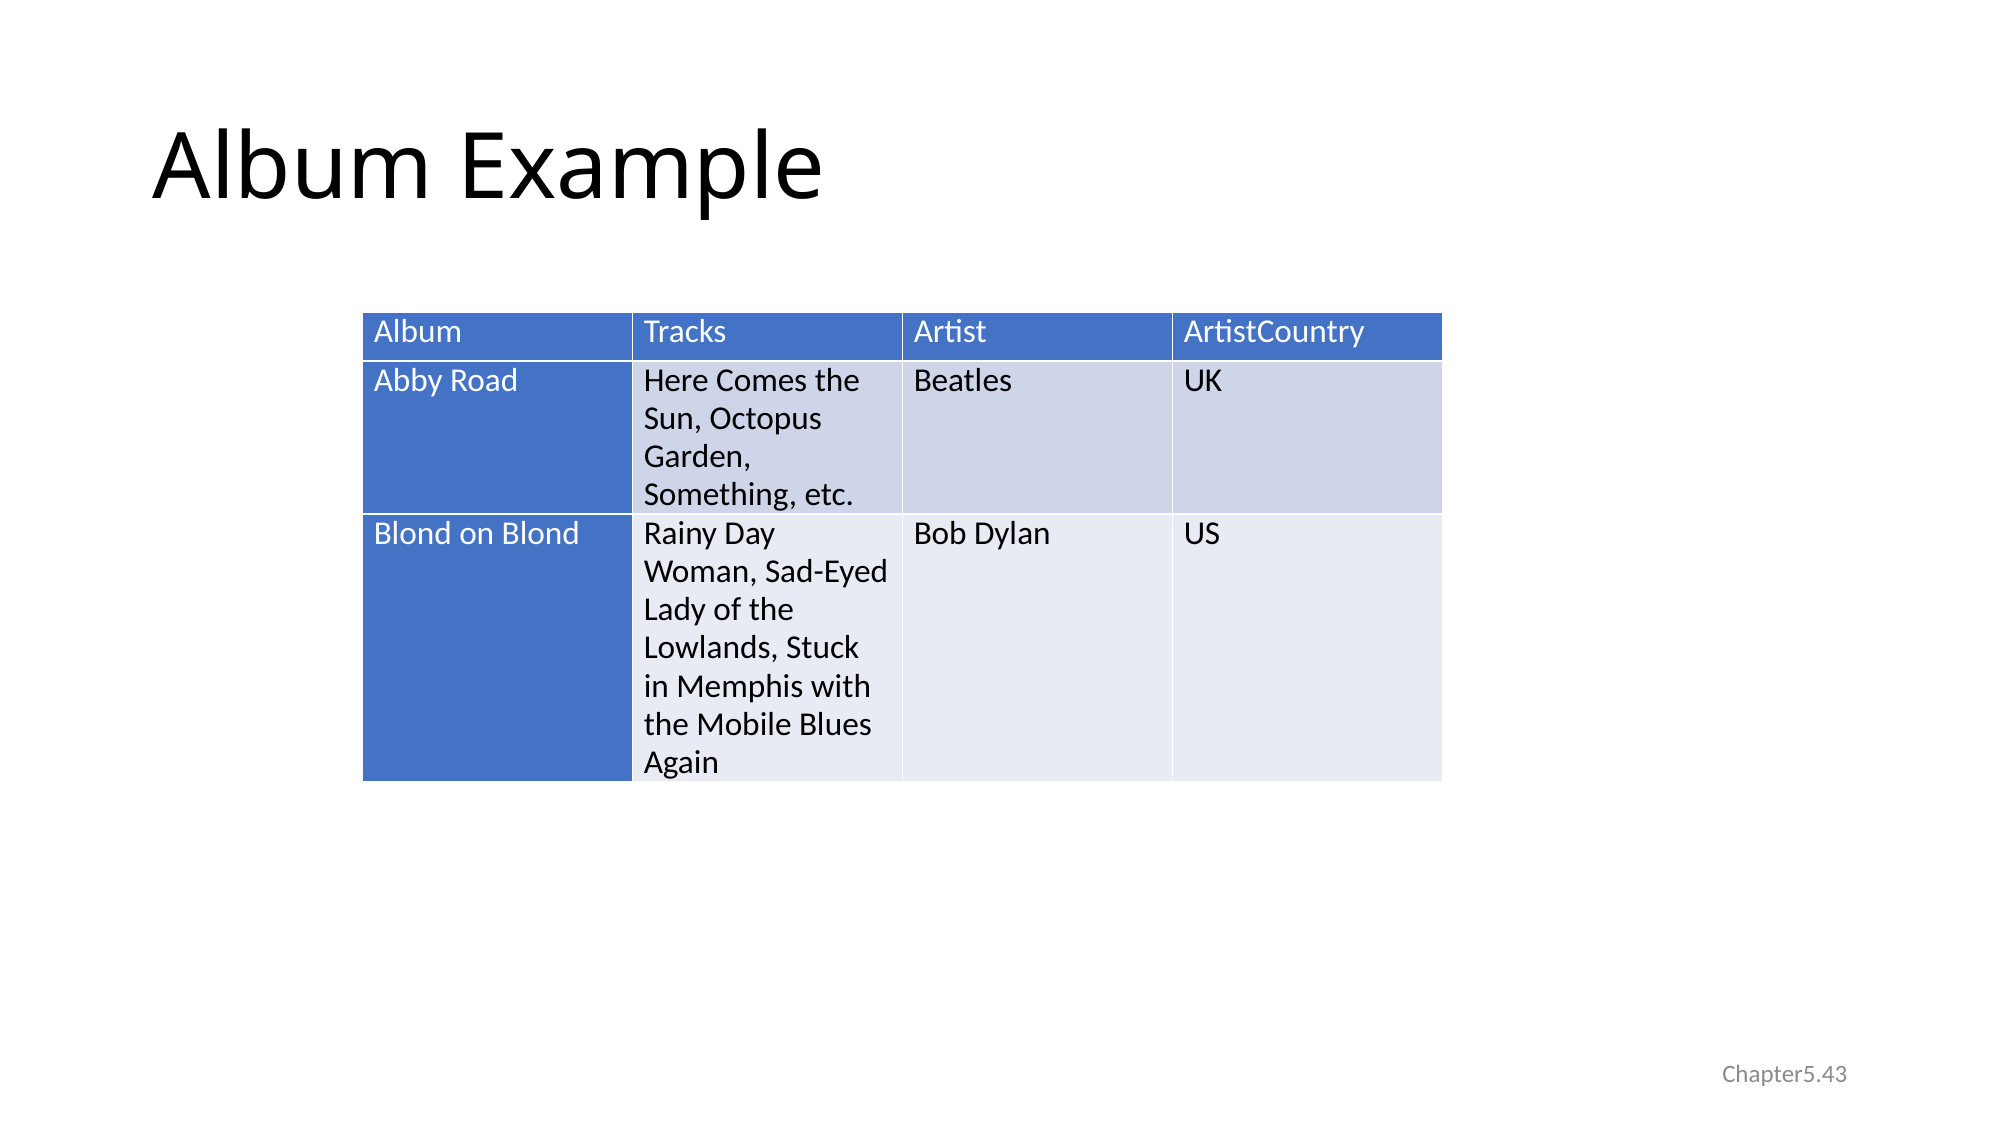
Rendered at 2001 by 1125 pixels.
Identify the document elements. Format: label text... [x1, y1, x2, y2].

table_cell Here Comes the Sun, Octopus Garden, Something, etc. [633, 362, 902, 513]
table_cell UK [1173, 362, 1442, 513]
table_cell US [1173, 515, 1442, 781]
table_cell Beatles [903, 362, 1172, 513]
table_header ArtistCountry [1173, 313, 1442, 360]
table_header Artist [903, 313, 1172, 360]
title Album Example [137, 59, 1863, 278]
table_cell Abby Road [363, 362, 632, 513]
table_header Tracks [633, 313, 902, 360]
table_header Album [363, 313, 632, 360]
table_cell Blond on Blond [363, 515, 632, 781]
table_cell Bob Dylan [903, 515, 1172, 781]
slide_number Chapter5.43 [1412, 1042, 1863, 1103]
table_cell Rainy Day Woman, Sad-Eyed Lady of the Lowlands, Stuck in Memphis with the Mobile Blues Again [633, 515, 902, 781]
